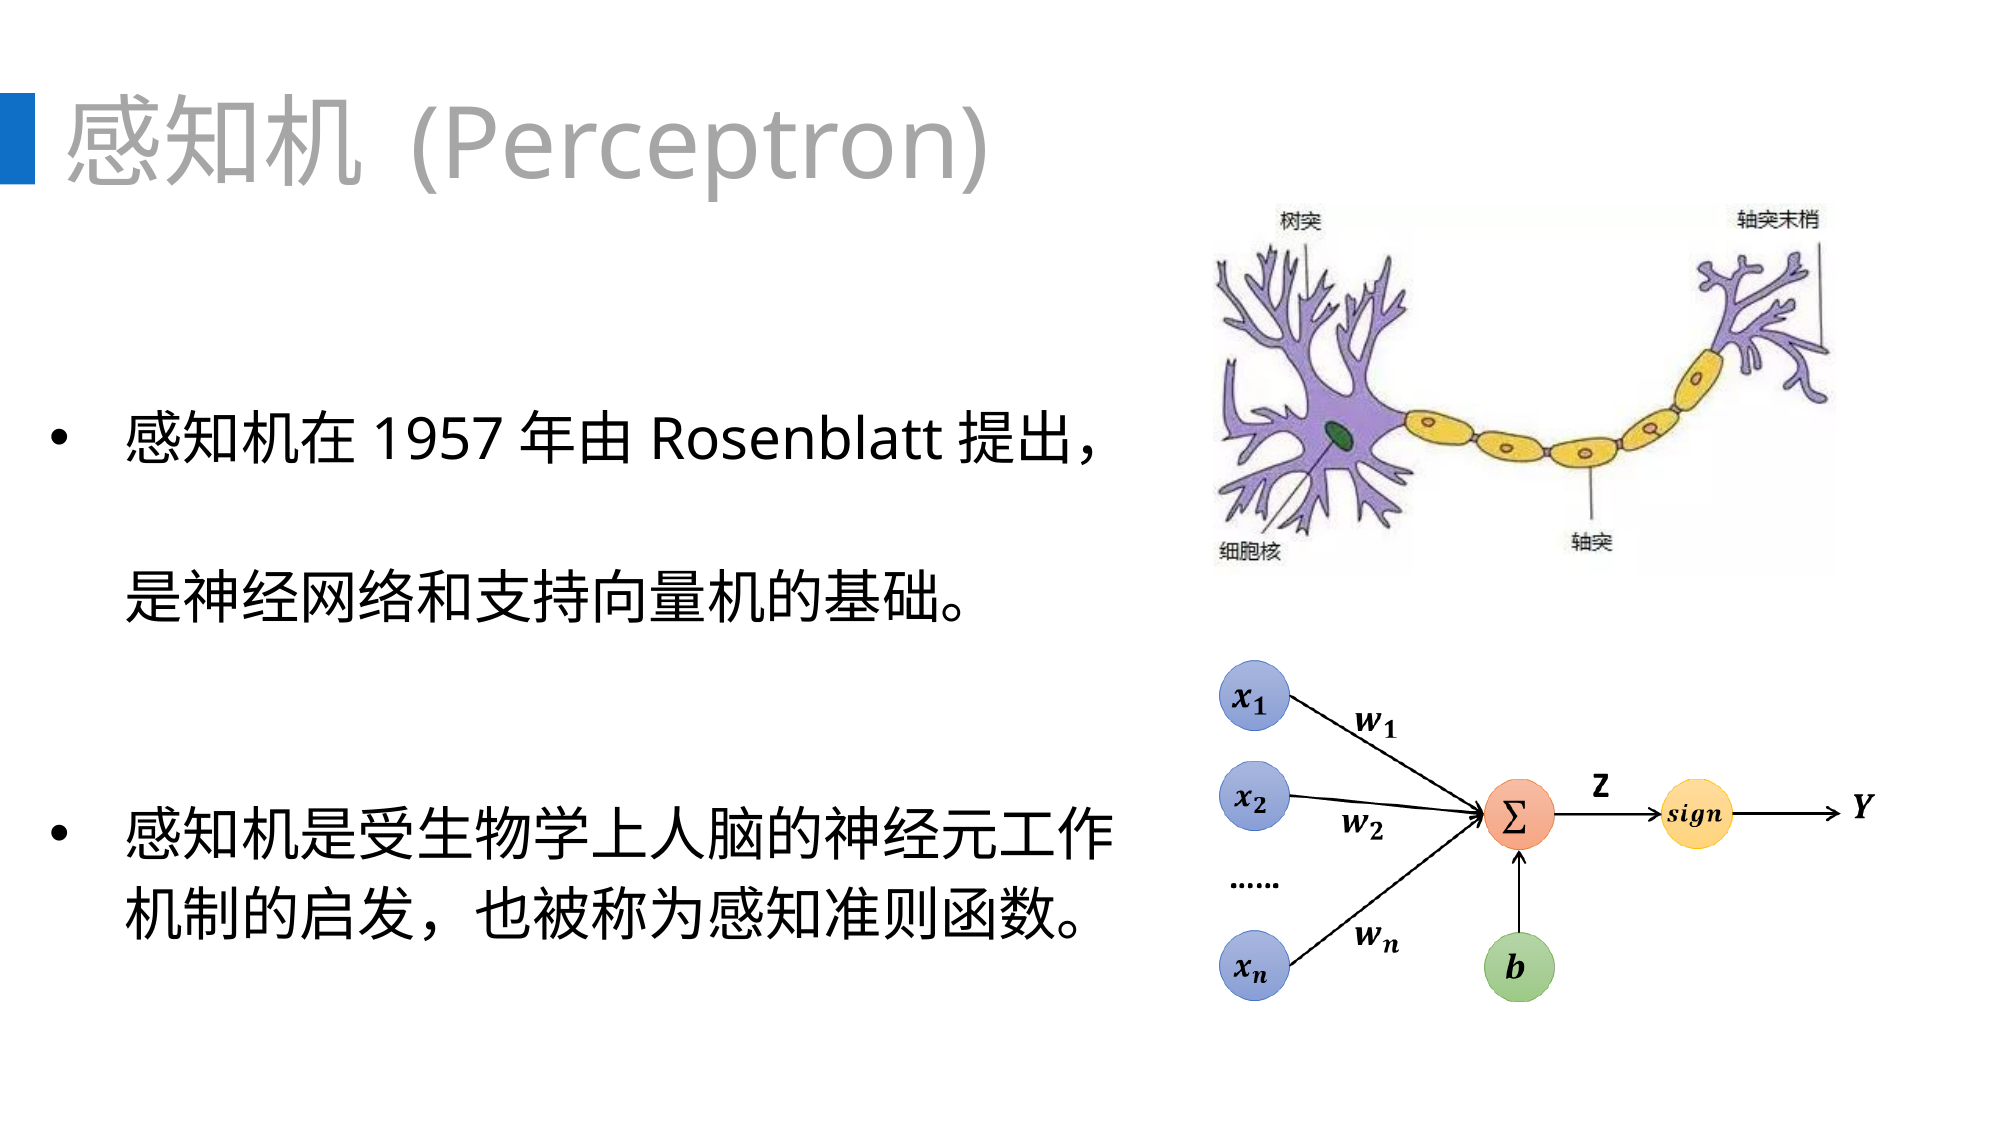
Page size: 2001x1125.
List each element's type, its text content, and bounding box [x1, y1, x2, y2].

text_box [0, 92, 36, 185]
text_box 感知机在1957年由Rosenblatt提出， 是神经网络和支持向量机的基础。 感知机是受生物学上人脑的神经元工作机制的启发，也被称为感知准则函数。 [35, 384, 1130, 954]
picture [1207, 659, 1919, 1002]
picture [1207, 174, 1852, 595]
text_box 感知机 (Perceptron) [63, 78, 991, 199]
